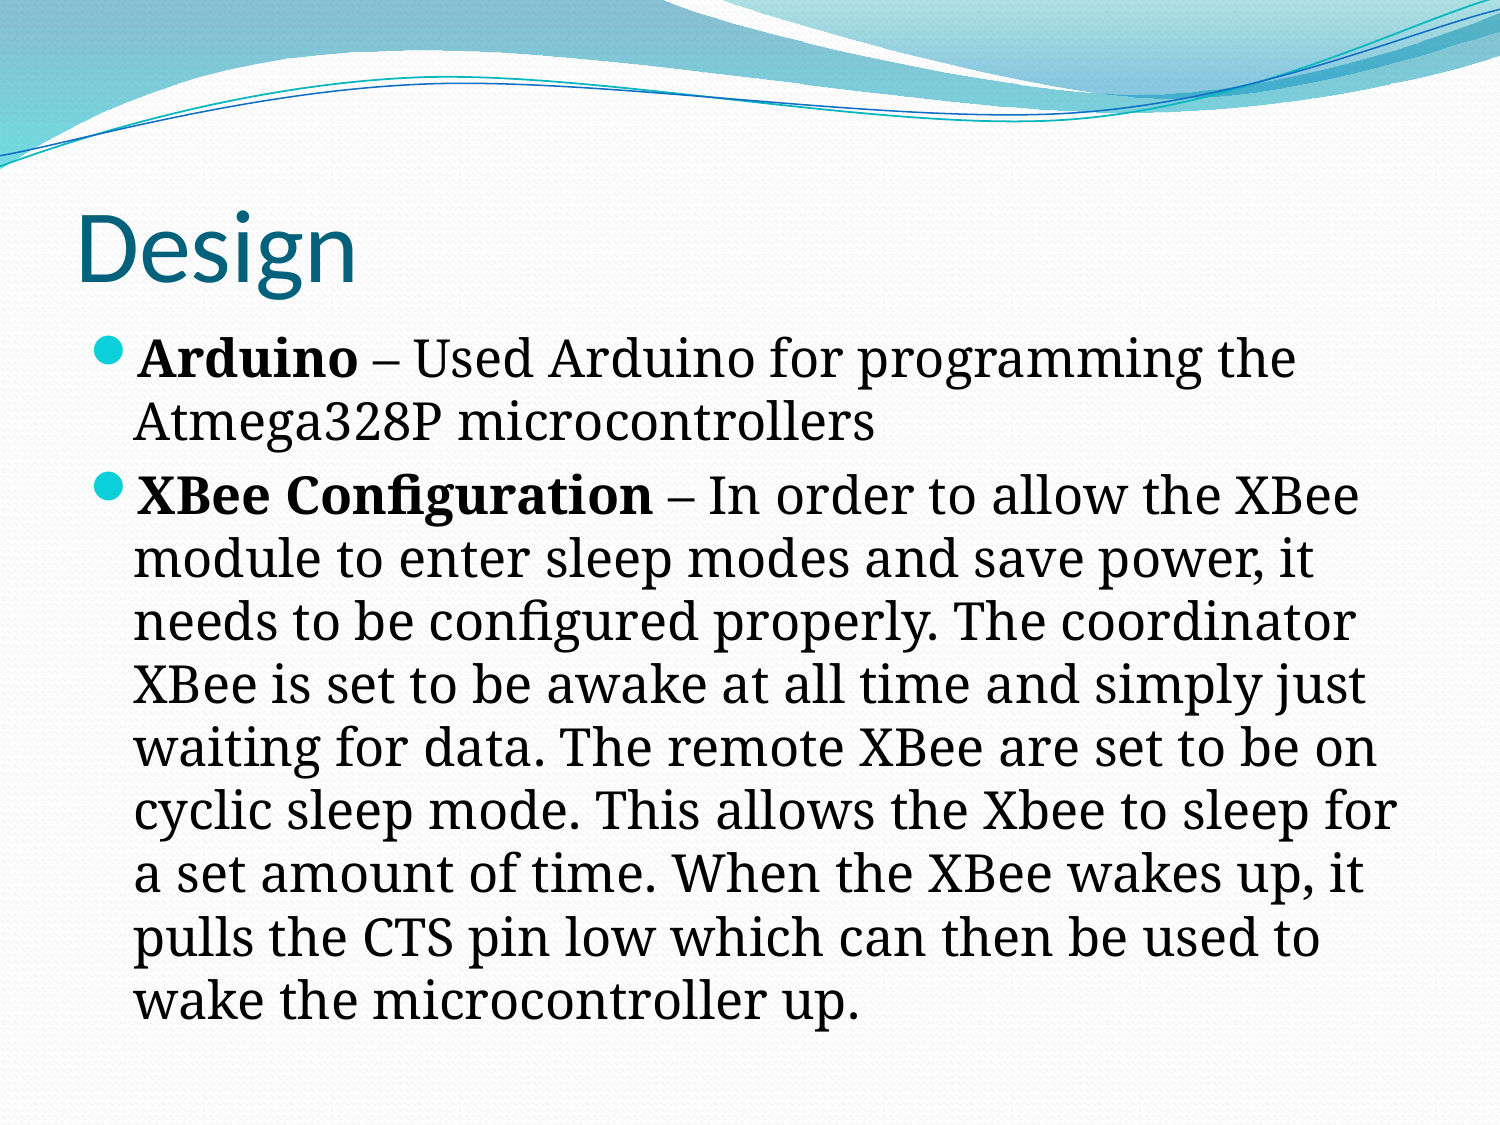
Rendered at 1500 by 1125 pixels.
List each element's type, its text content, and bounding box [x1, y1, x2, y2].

list Arduino – Used Arduino for programming the Atmega328P microcontrollers XBee Configuration – In order to allow the XBee module to enter sleep modes and save power, it needs to be configured properly. The coordinator XBee is set to be awake at all time and simply just waiting for data. The remote XBee are set to be on cyclic sleep mode. This allows the Xbee to sleep for a set amount of time. When the XBee wakes up, it pulls the CTS pin low which can then be used to wake the microcontroller up. [75, 317, 1425, 1038]
title Design [75, 115, 1425, 303]
